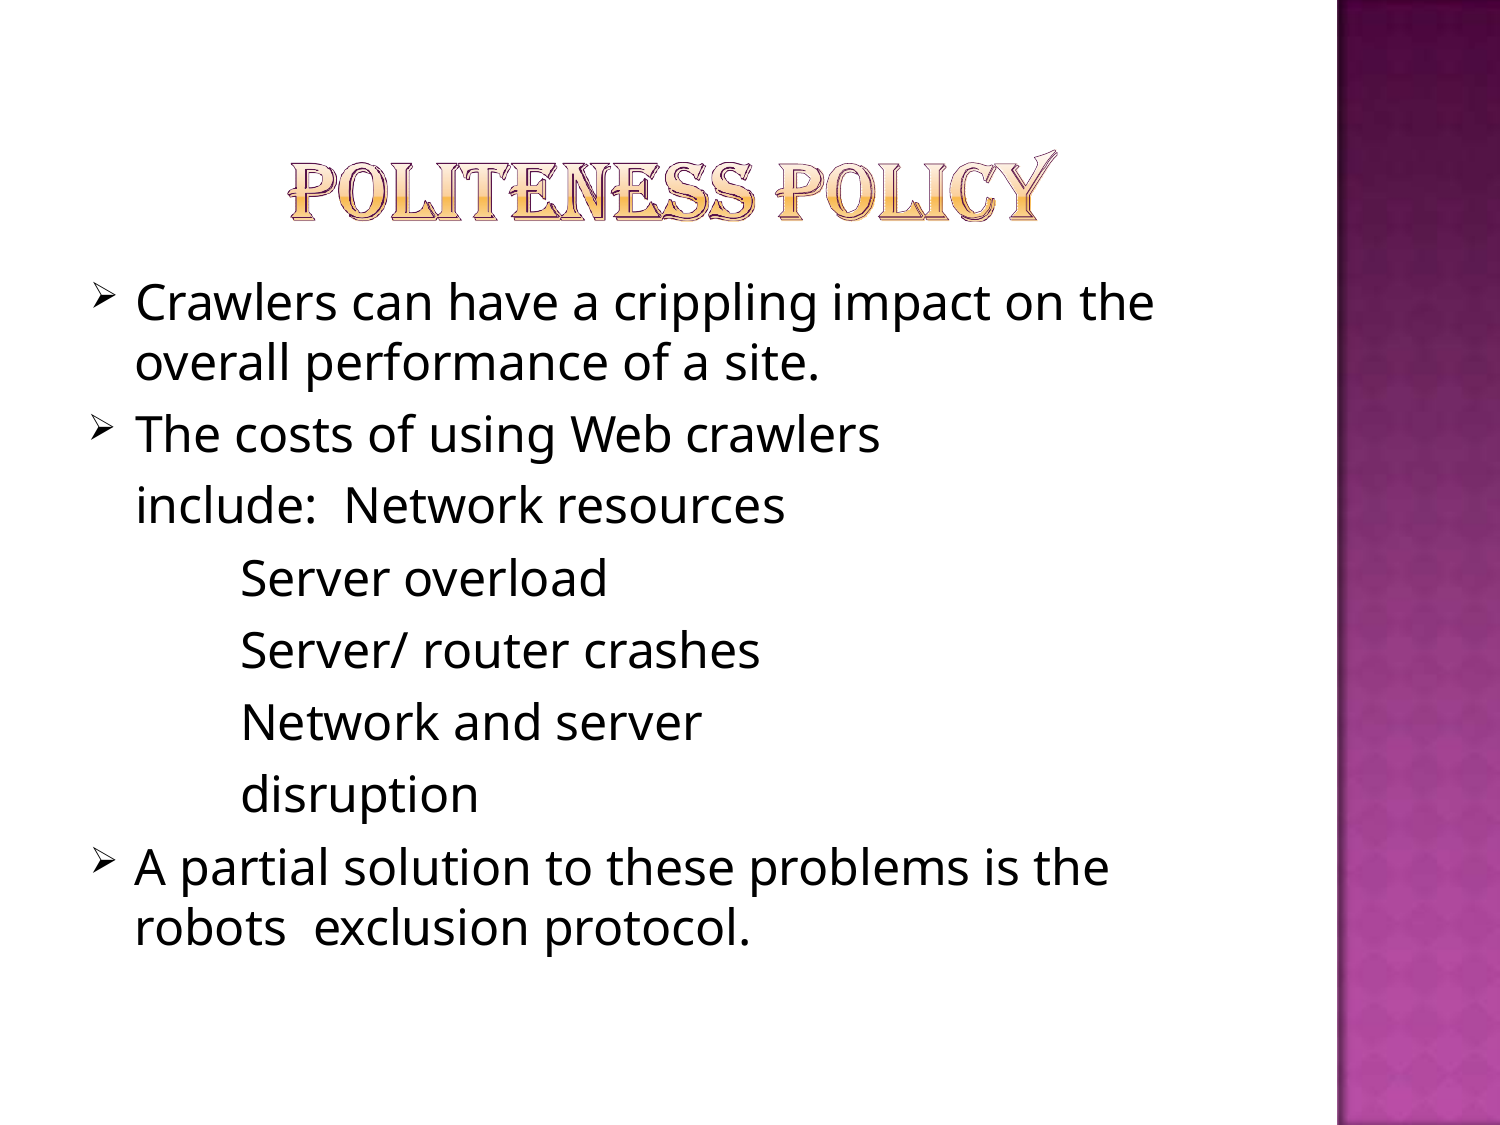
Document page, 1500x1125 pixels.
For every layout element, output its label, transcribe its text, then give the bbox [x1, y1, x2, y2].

picture [1337, 0, 1500, 1125]
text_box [287, 149, 1058, 222]
text_box Crawlers can have a crippling impact on the overall performance of a site. The costs of using Web crawlers include: Network resources Server overload Server/ router crashes Network and server disruption A partial solution to these problems is the robots exclusion protocol. [87, 267, 1236, 956]
